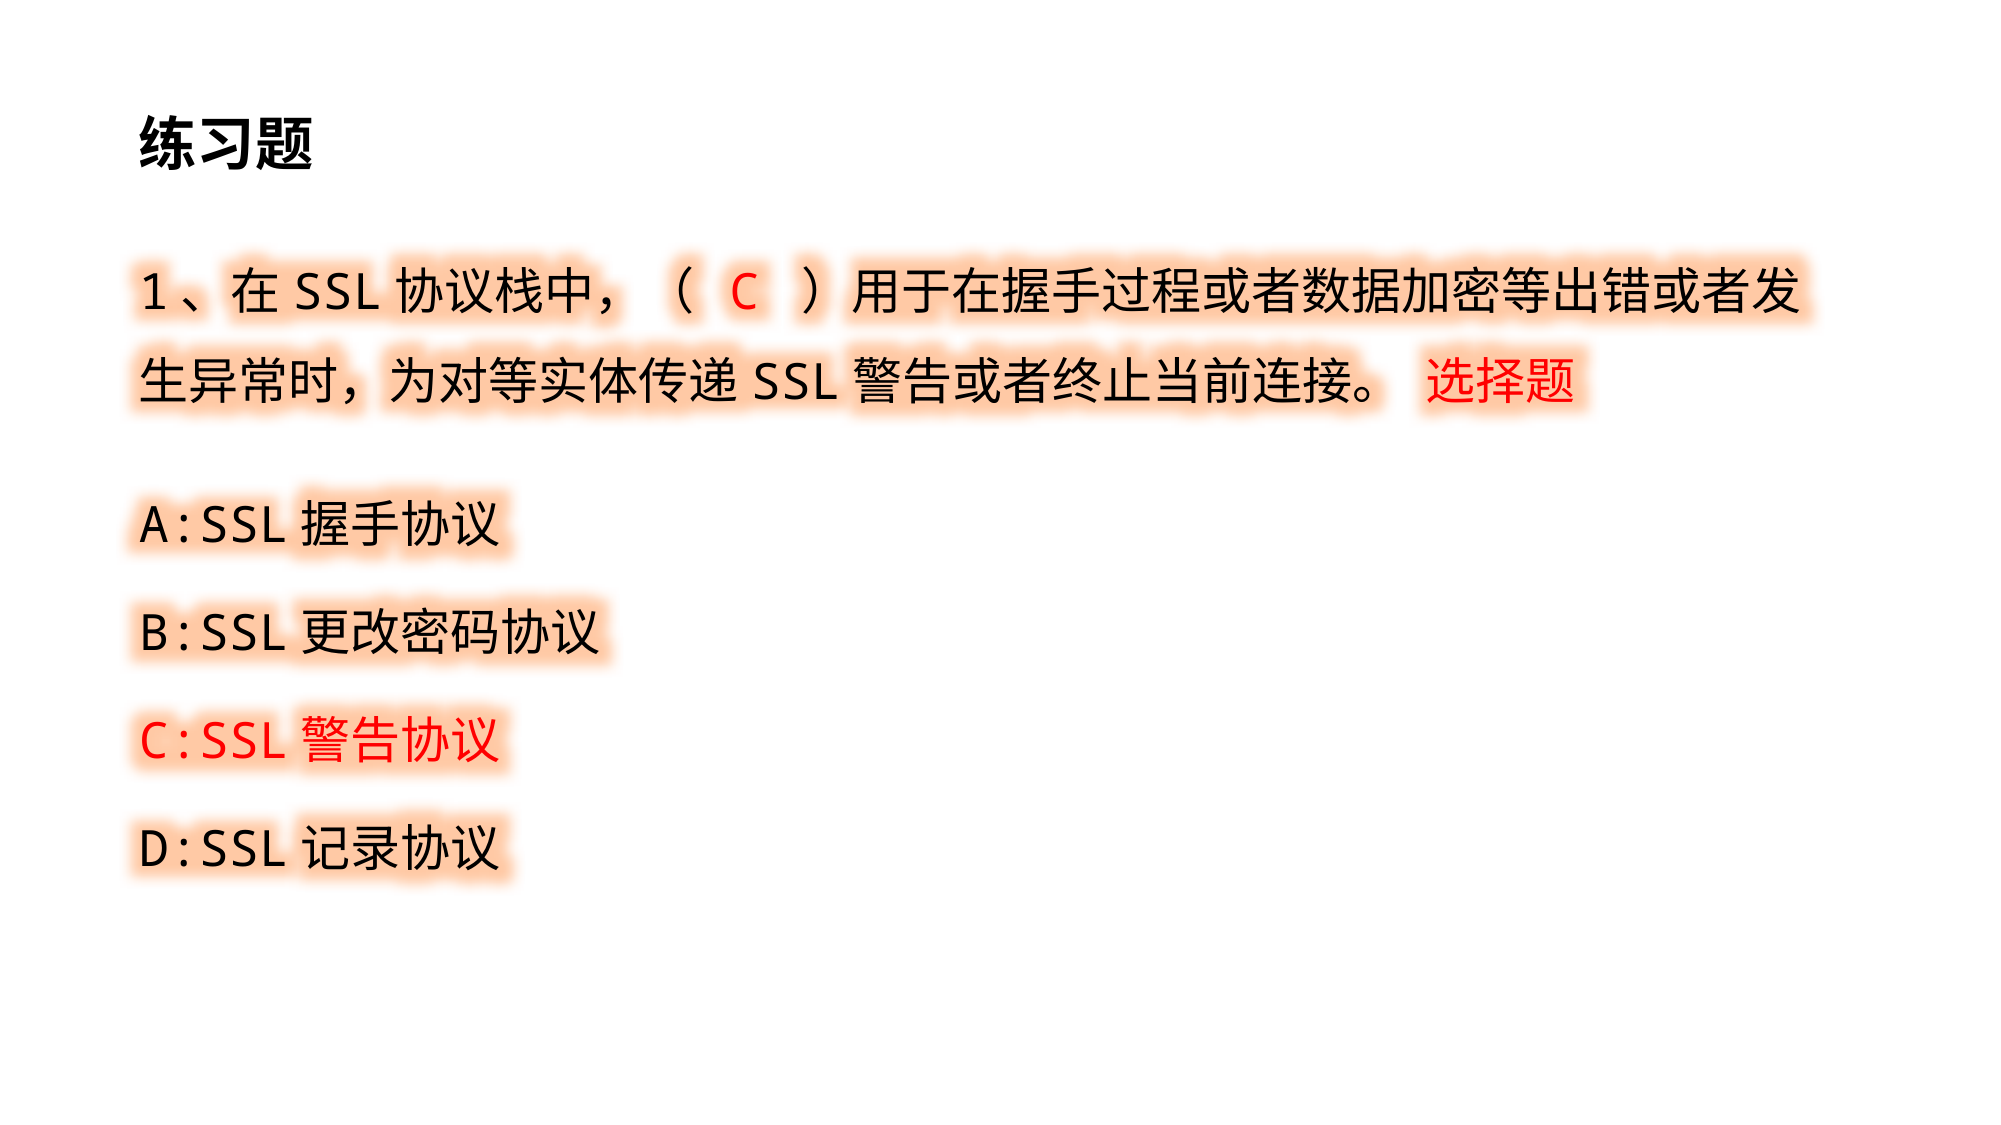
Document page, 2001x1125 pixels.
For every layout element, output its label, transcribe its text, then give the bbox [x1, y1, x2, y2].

table_cell b [113, 212, 1847, 1055]
text_box 1、在SSL协议栈中，（ C ）用于在握手过程或者数据加密等出错或者发生异常时，为对等实体传递SSL警告或者终止当前连接。 选择题 A:SSL握手协议 B:SSL更改密码协议 C:SSL警告协议 D:SSL记录协议 [120, 219, 1839, 1047]
table_cell y [117, 216, 1843, 1051]
text_box 练习题 [120, 97, 1568, 187]
